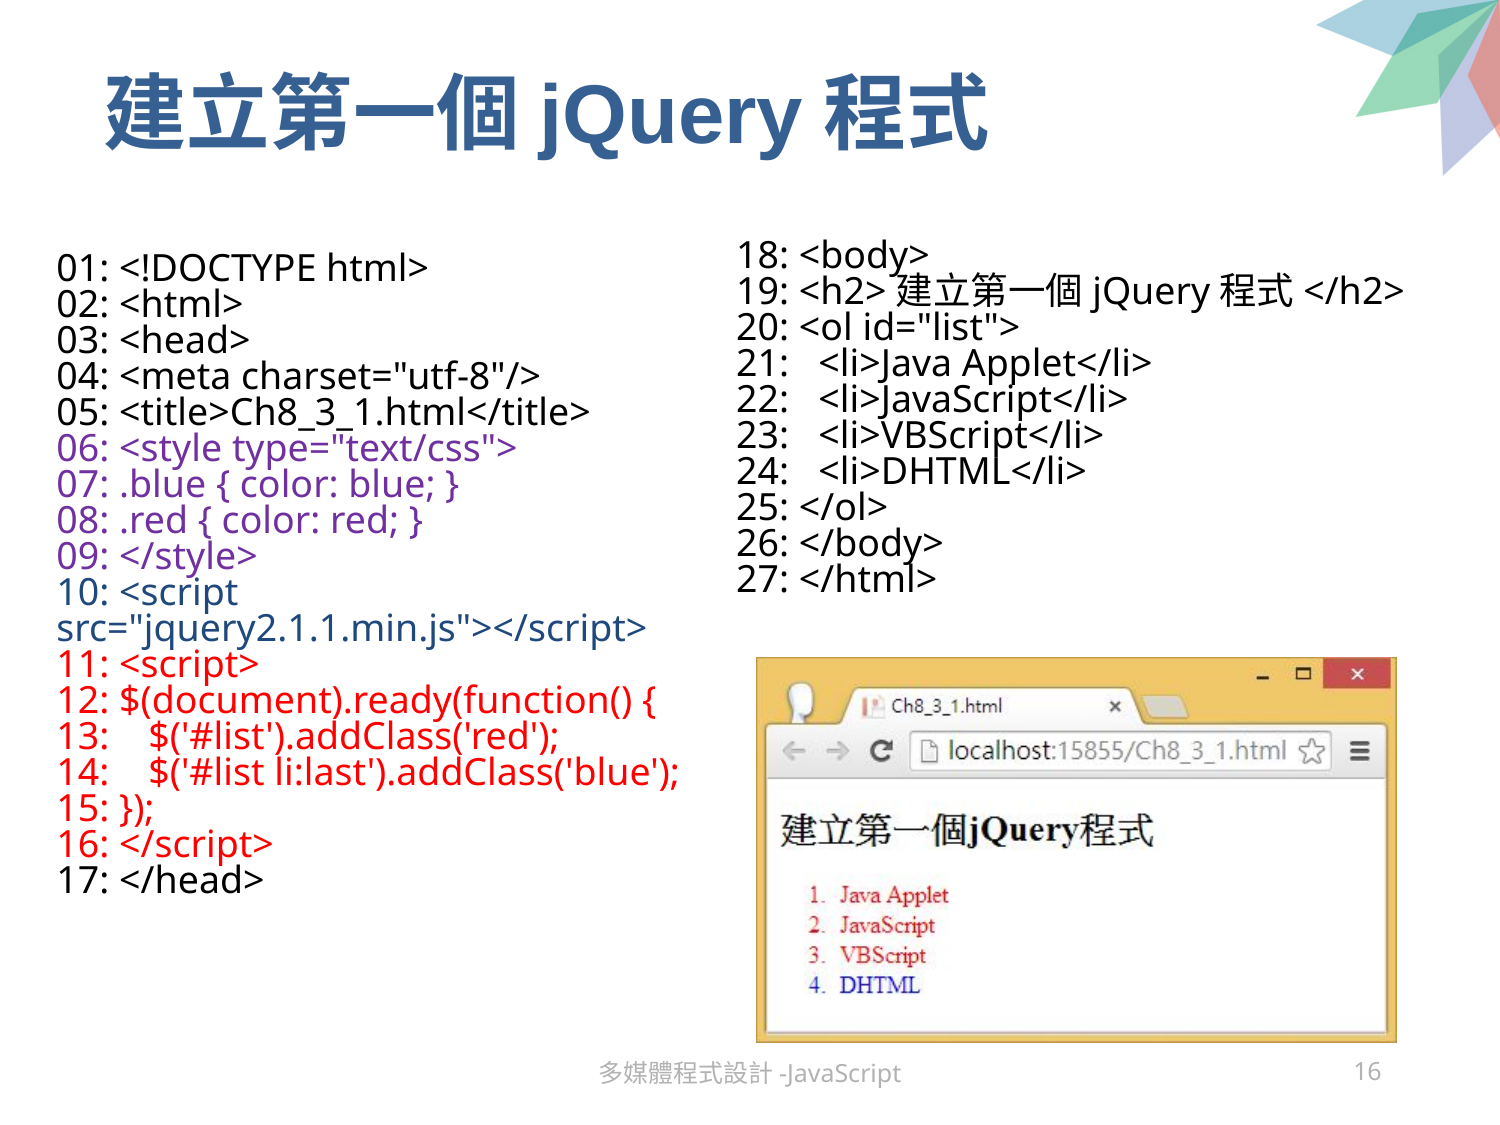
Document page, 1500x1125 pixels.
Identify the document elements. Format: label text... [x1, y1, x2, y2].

title 建立第一個jQuery程式 [88, 7, 1397, 213]
picture [0, 0, 1500, 1125]
slide_number 16 [1059, 1050, 1397, 1103]
text_box 18: <body> 19: <h2>建立第一個jQuery程式</h2> 20: <ol id="list"> 21: <li>Java Applet</li> 22: <li>JavaScript</li> 23: <li>VBScript</li> 24: <li>DHTML</li> 25: </ol> 26: </body> 27: </html> [721, 232, 1420, 652]
text_box 01: <!DOCTYPE html> 02: <html> 03: <head> 04: <meta charset="utf-8"/> 05: <title>Ch8_3_1.html</title> 06: <style type="text/css"> 07: .blue { color: blue; } 08: .red { color: red; } 09: </style> 10: <script src="jquery2.1.1.min.js"></script> 11: <script> 12: $(document).ready(function() { 13: $('#list').addClass('red'); 14: $('#list li:last').addClass('blue'); 15: }); 16: </script> 17: </head> [41, 245, 744, 989]
footer 多媒體程式設計-JavaScript [496, 1042, 1004, 1103]
